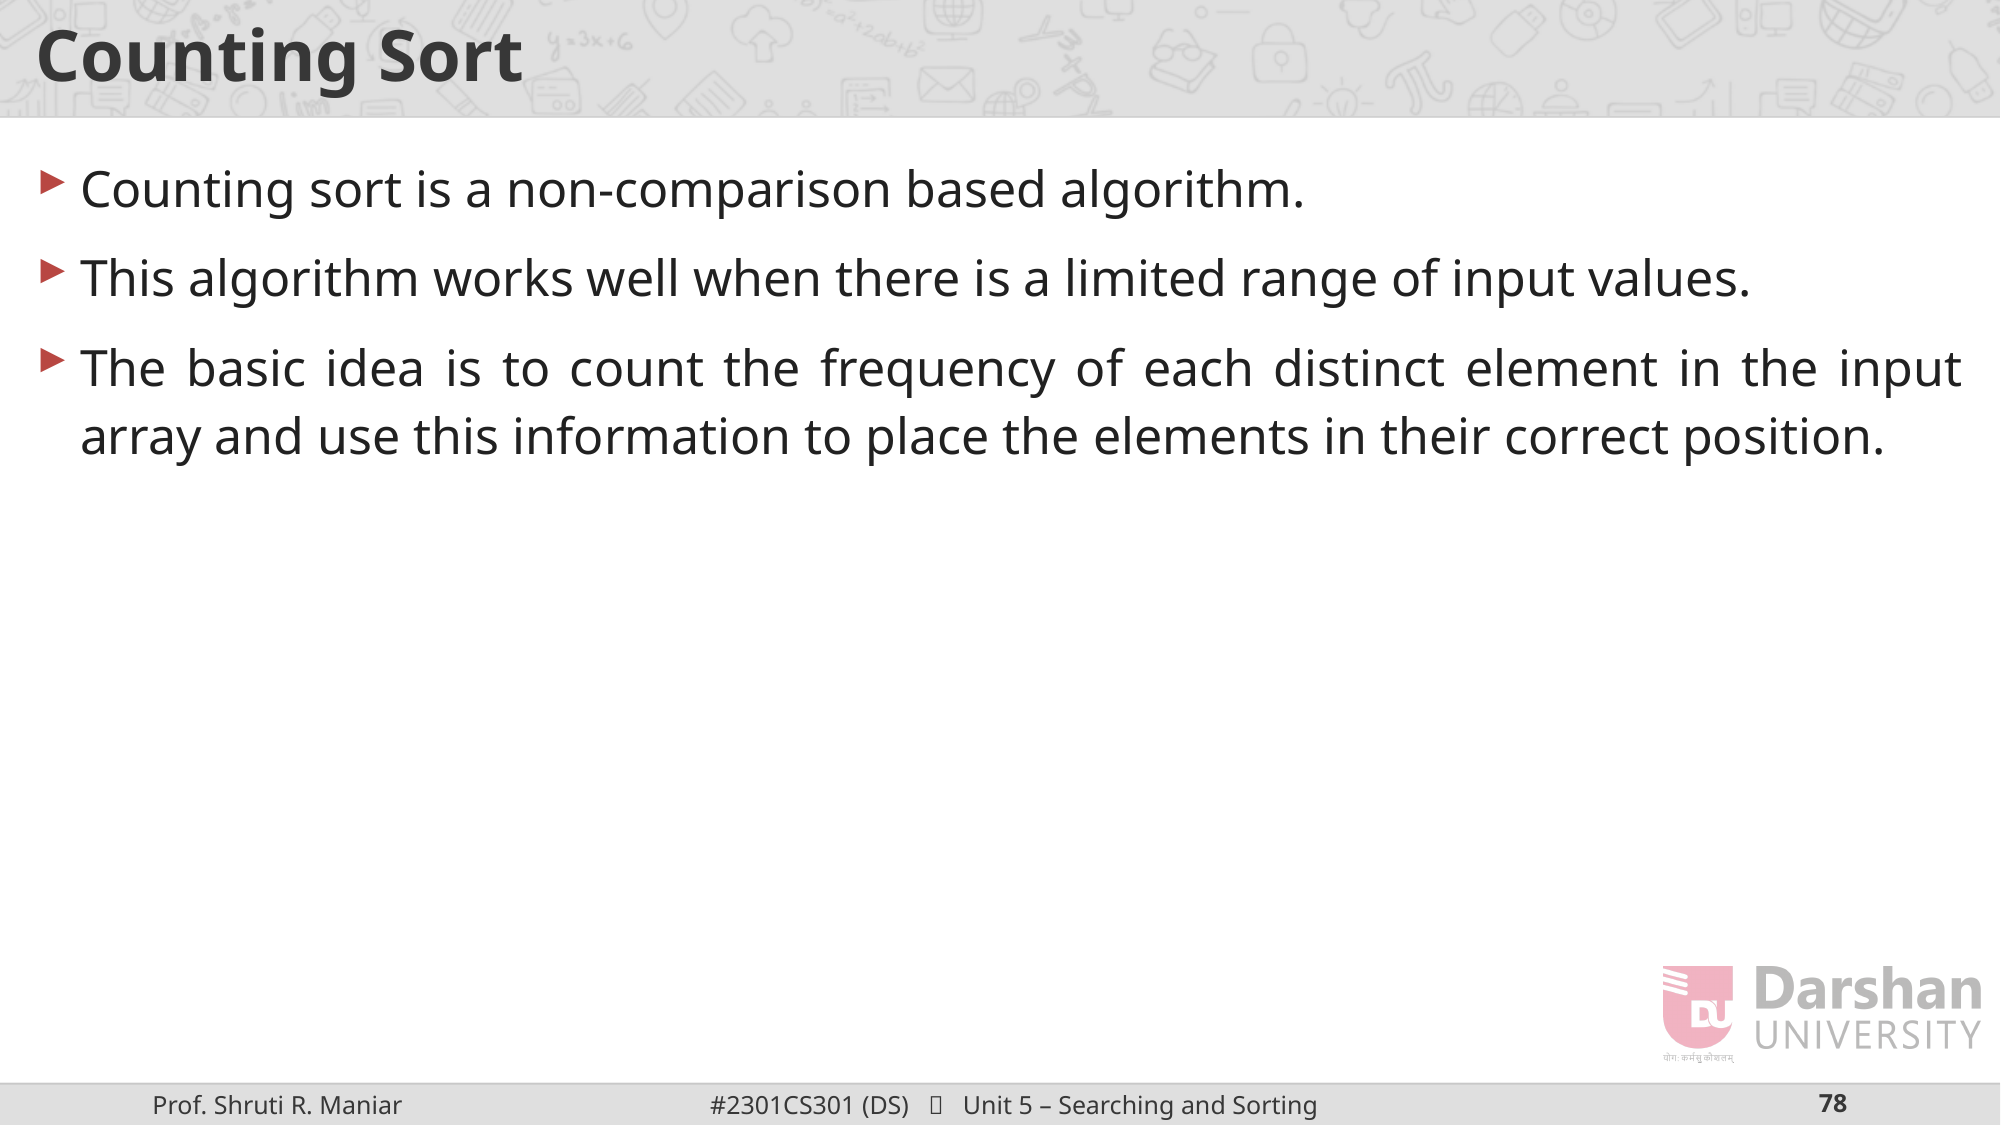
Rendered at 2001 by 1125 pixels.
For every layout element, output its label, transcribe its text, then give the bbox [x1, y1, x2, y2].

table_header 13 [1663, 966, 1981, 1063]
title Counting Sort [0, 0, 2000, 117]
list Counting sort is a non-comparison based algorithm. This algorithm works well when there is a limited range of input values. The basic idea is to count the frequency of each distinct element in the input array and use this information to place the elements in their correct position. [21, 141, 1979, 1059]
